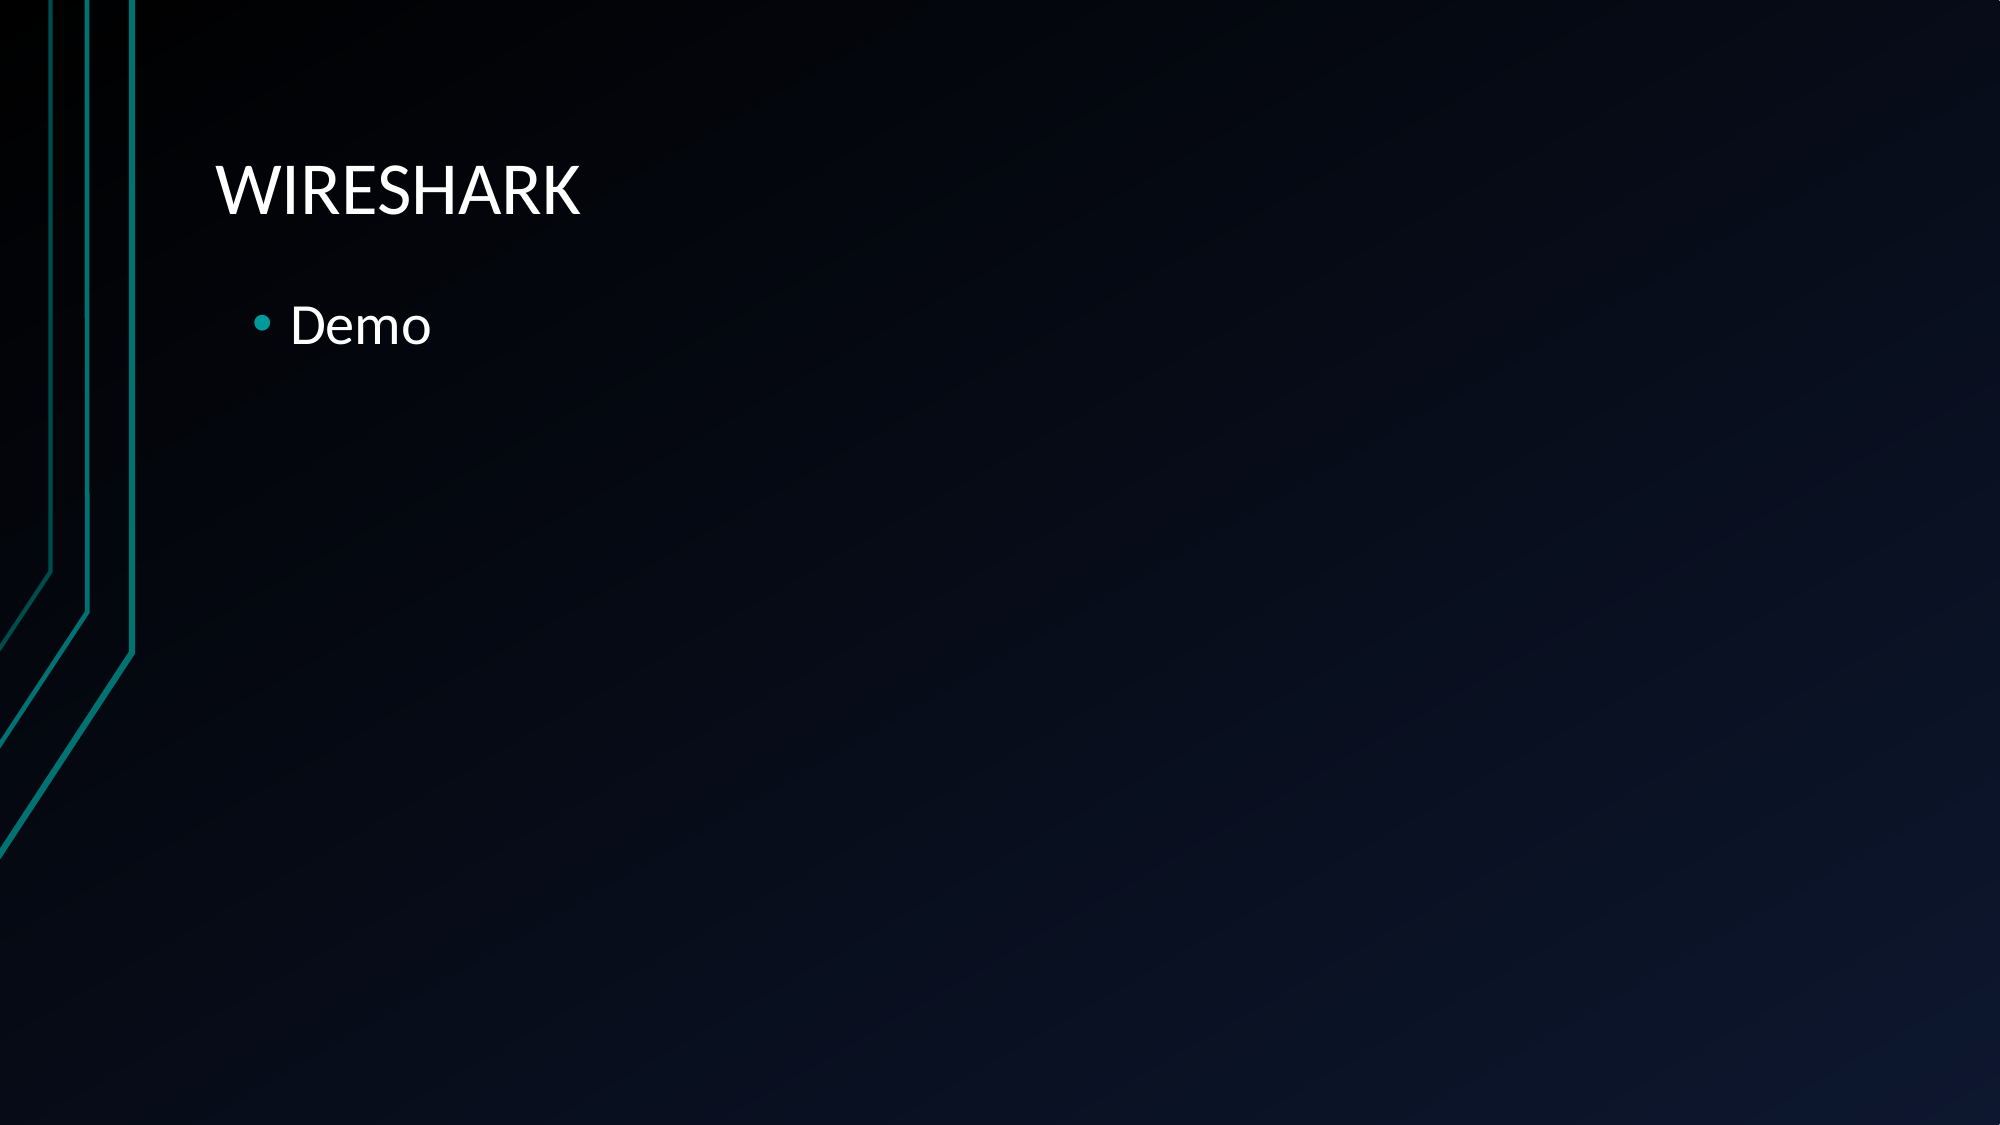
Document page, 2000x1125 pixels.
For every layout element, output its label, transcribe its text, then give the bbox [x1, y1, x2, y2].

title WIRESHARK [199, 45, 1900, 246]
list Demo [199, 279, 1900, 1012]
